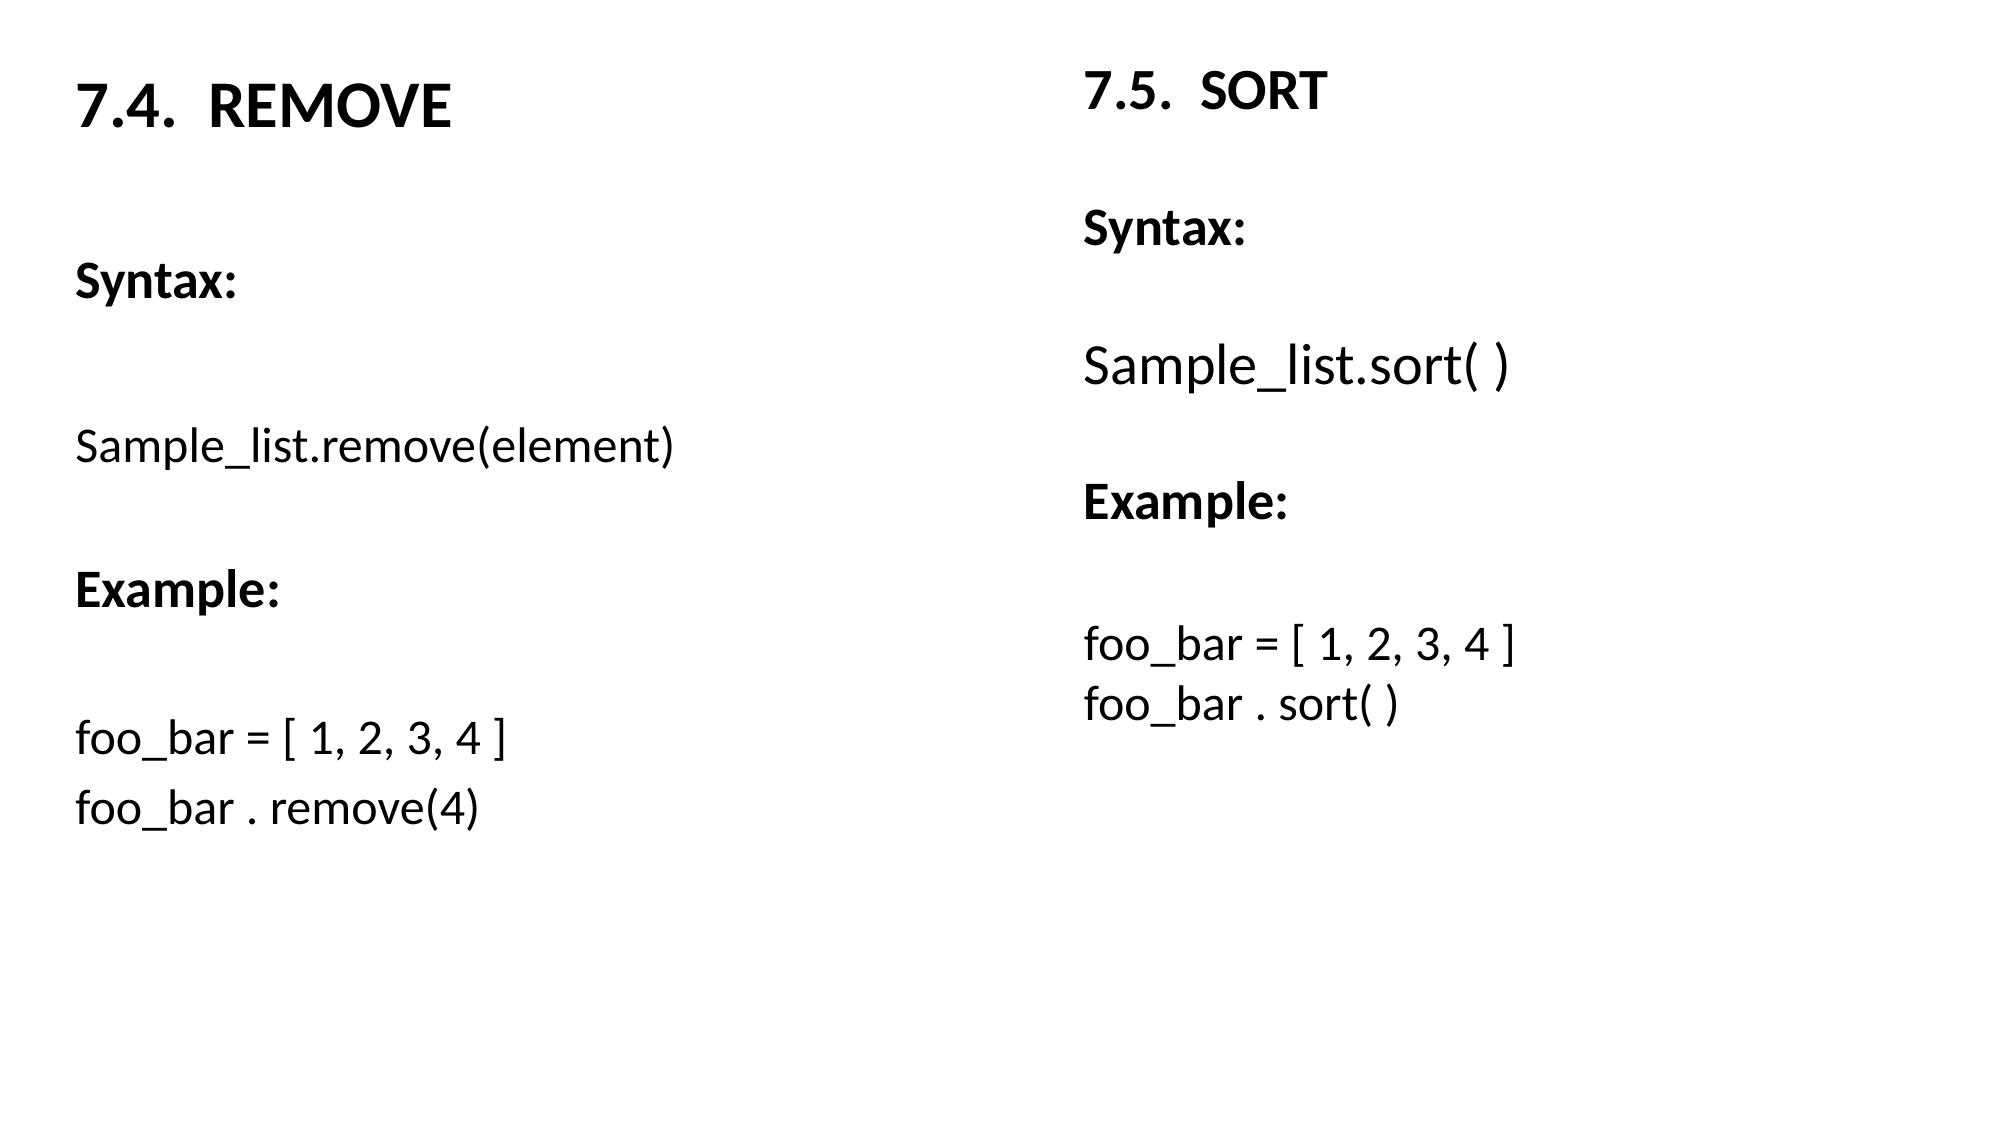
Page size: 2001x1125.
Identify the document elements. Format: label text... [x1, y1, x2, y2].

list 7.4. REMOVE Syntax: Sample_list.remove(element) Example: foo_bar = [ 1, 2, 3, 4 ] foo_bar . remove(4) [60, 53, 888, 1080]
text_box 7.5. SORT Syntax: Sample_list.sort( ) Example: foo_bar = [ 1, 2, 3, 4 ] foo_bar . sort( ) [1069, 43, 1719, 879]
